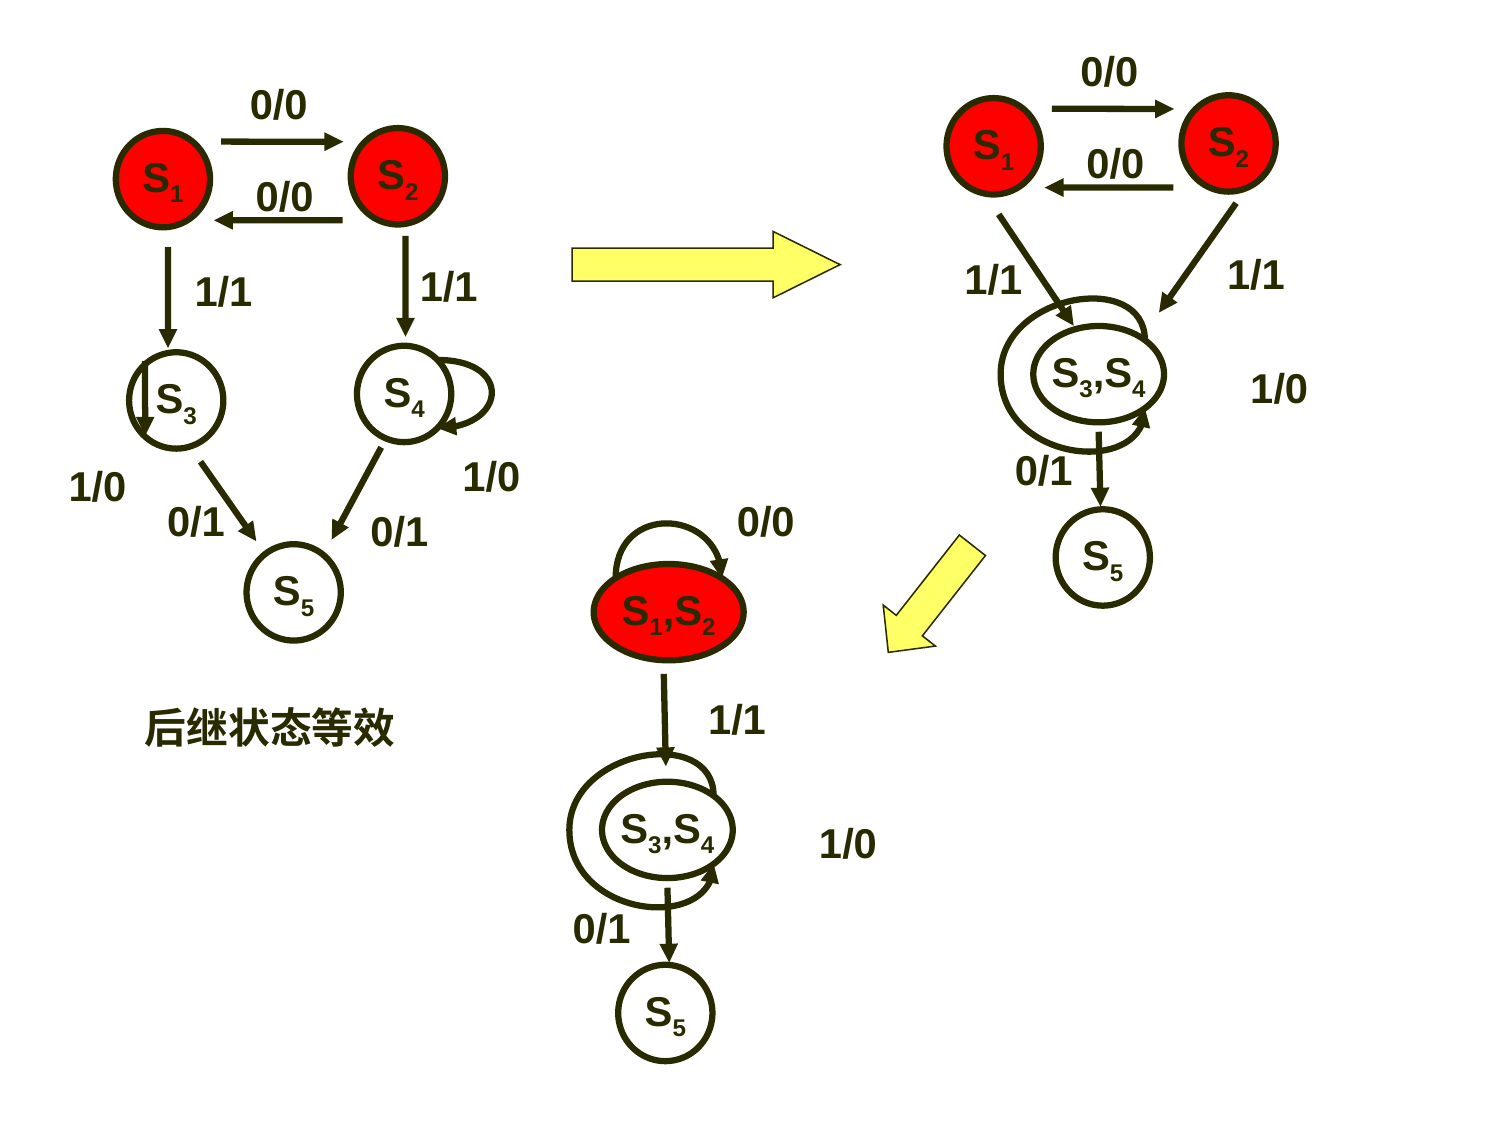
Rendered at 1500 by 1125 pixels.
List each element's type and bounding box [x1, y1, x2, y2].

text_box [886, 558, 943, 653]
text_box [63, 76, 525, 781]
text_box [946, 44, 1313, 606]
text_box [572, 231, 841, 298]
text_box [559, 493, 882, 1062]
